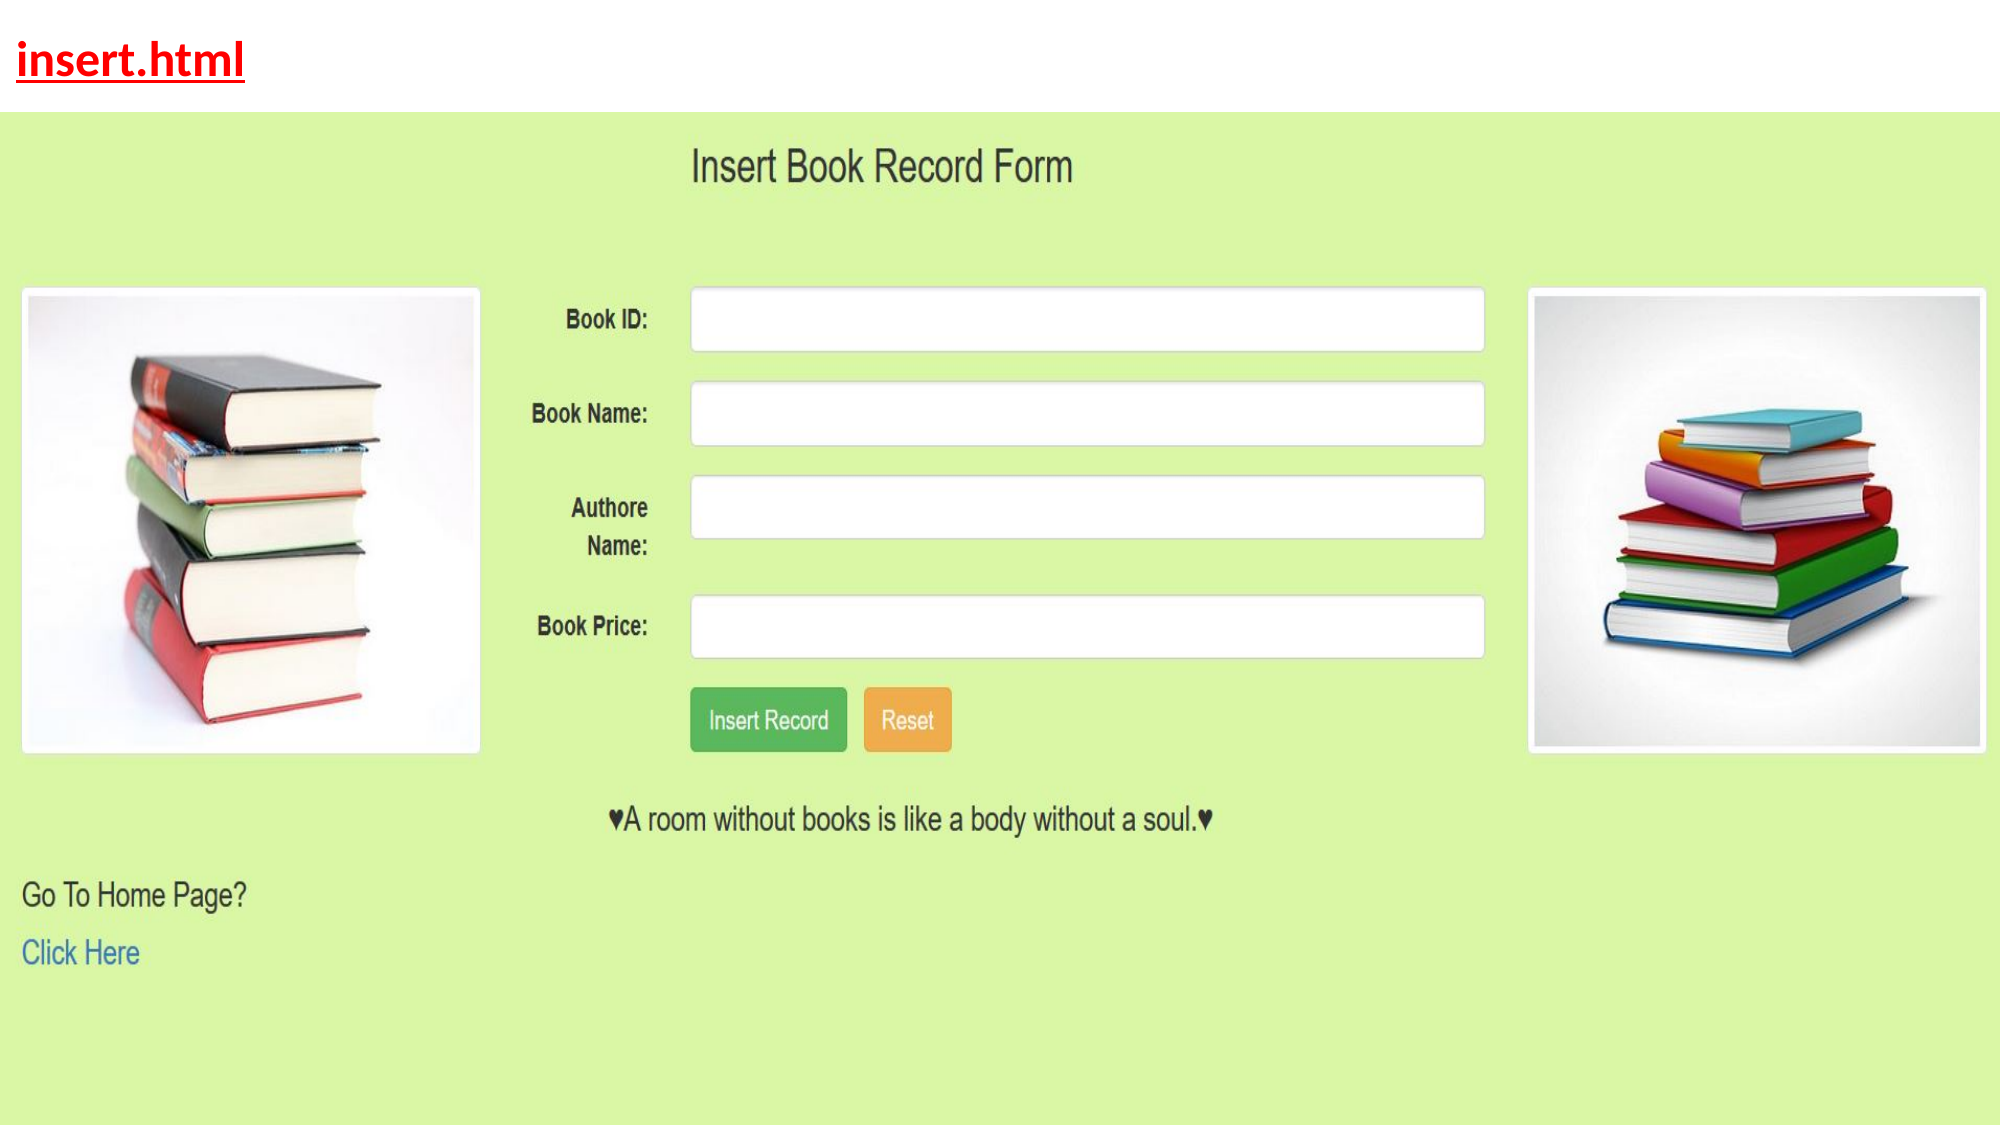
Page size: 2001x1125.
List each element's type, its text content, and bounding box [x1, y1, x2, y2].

picture [0, 112, 2000, 1125]
text_box insert.html [1, 19, 261, 95]
